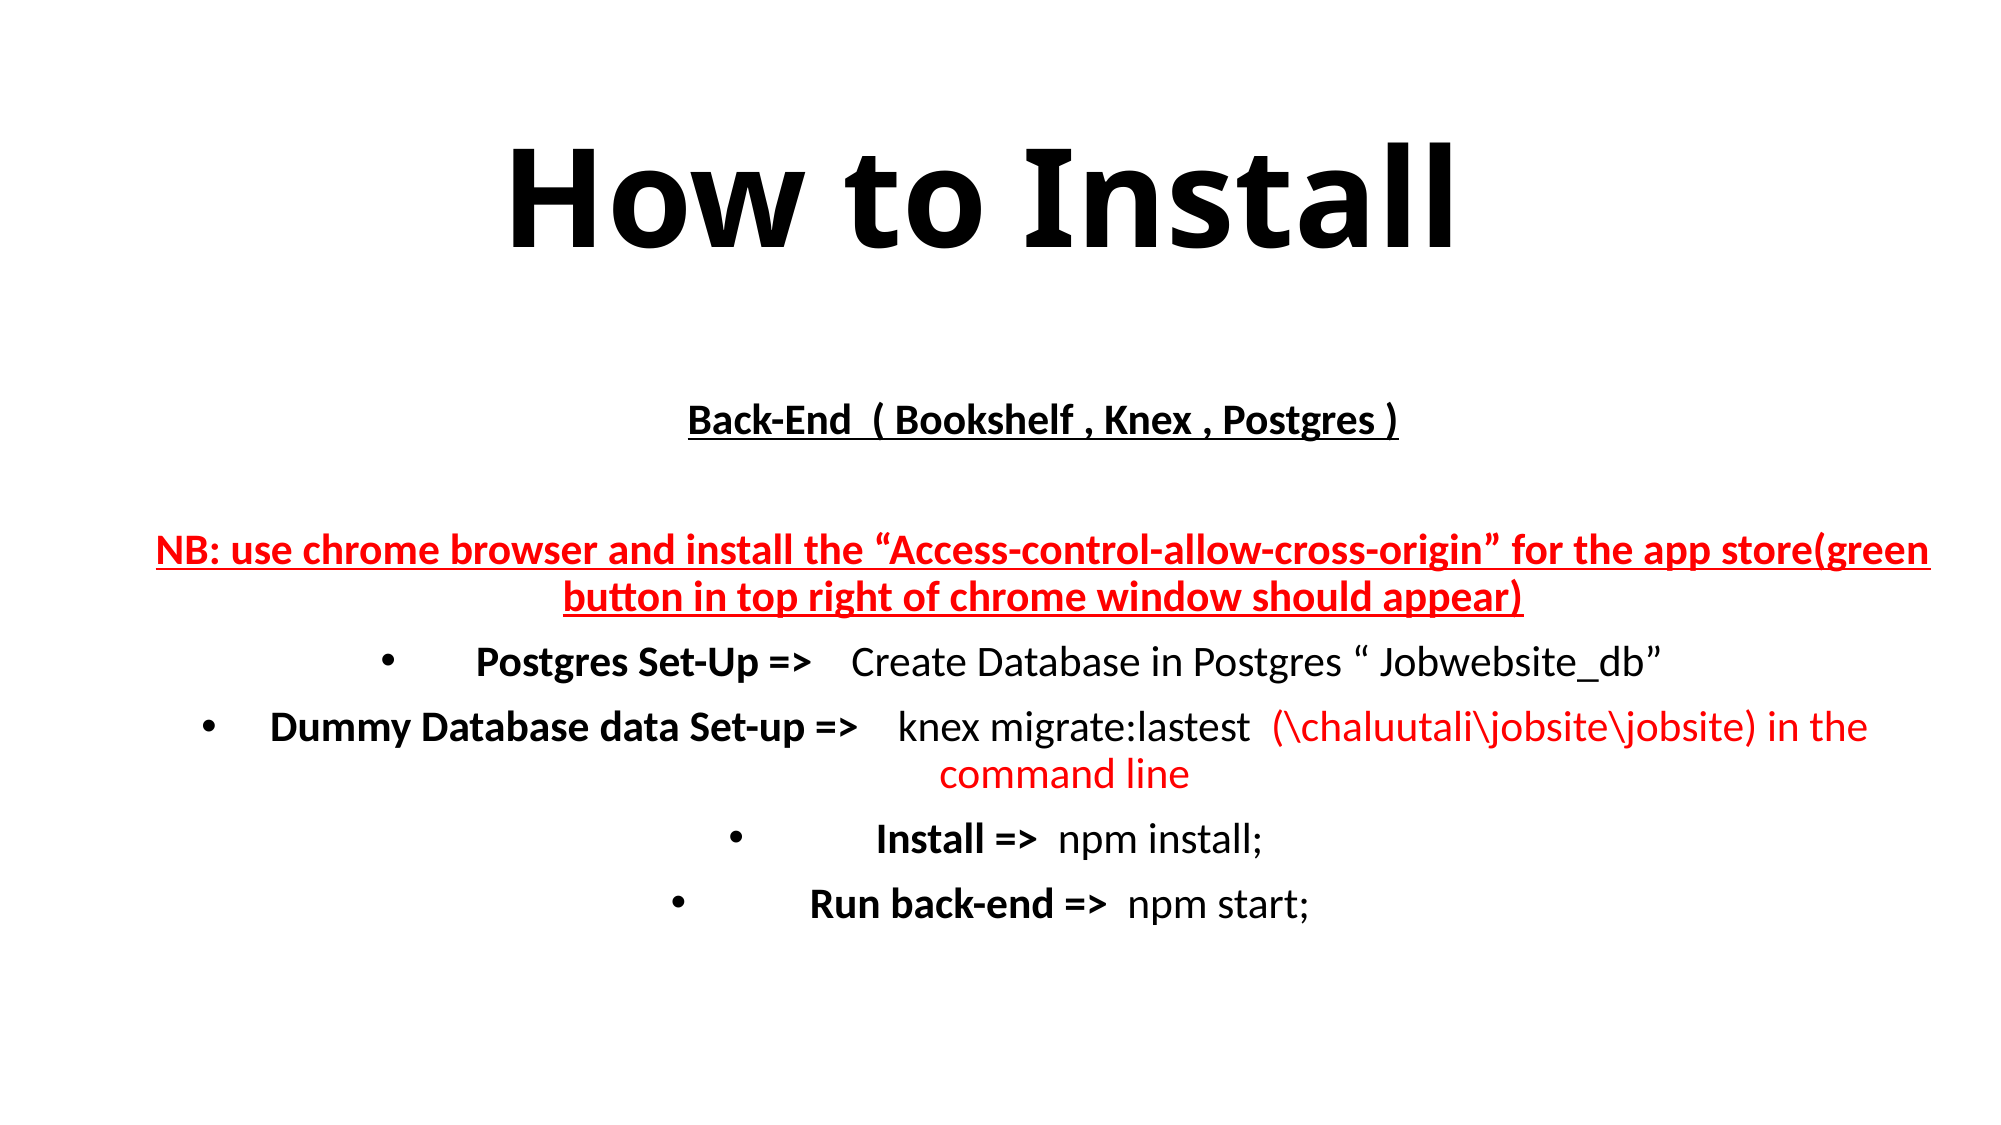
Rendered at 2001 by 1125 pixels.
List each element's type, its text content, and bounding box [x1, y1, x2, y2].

title How to Install [249, 71, 1750, 285]
subtitle Back-End ( Bookshelf , Knex , Postgres ) NB: use chrome browser and install the “Access-control-allow-cross-origin” for the app store(green button in top right of chrome window should appear) Postgres Set-Up => Create Database in Postgres “ Jobwebsite_db” Dummy Database data Set-up => knex migrate:lastest (\chaluutali\jobsite\jobsite) in the command line Install => npm install; Run back-end => npm start; [134, 389, 1953, 941]
